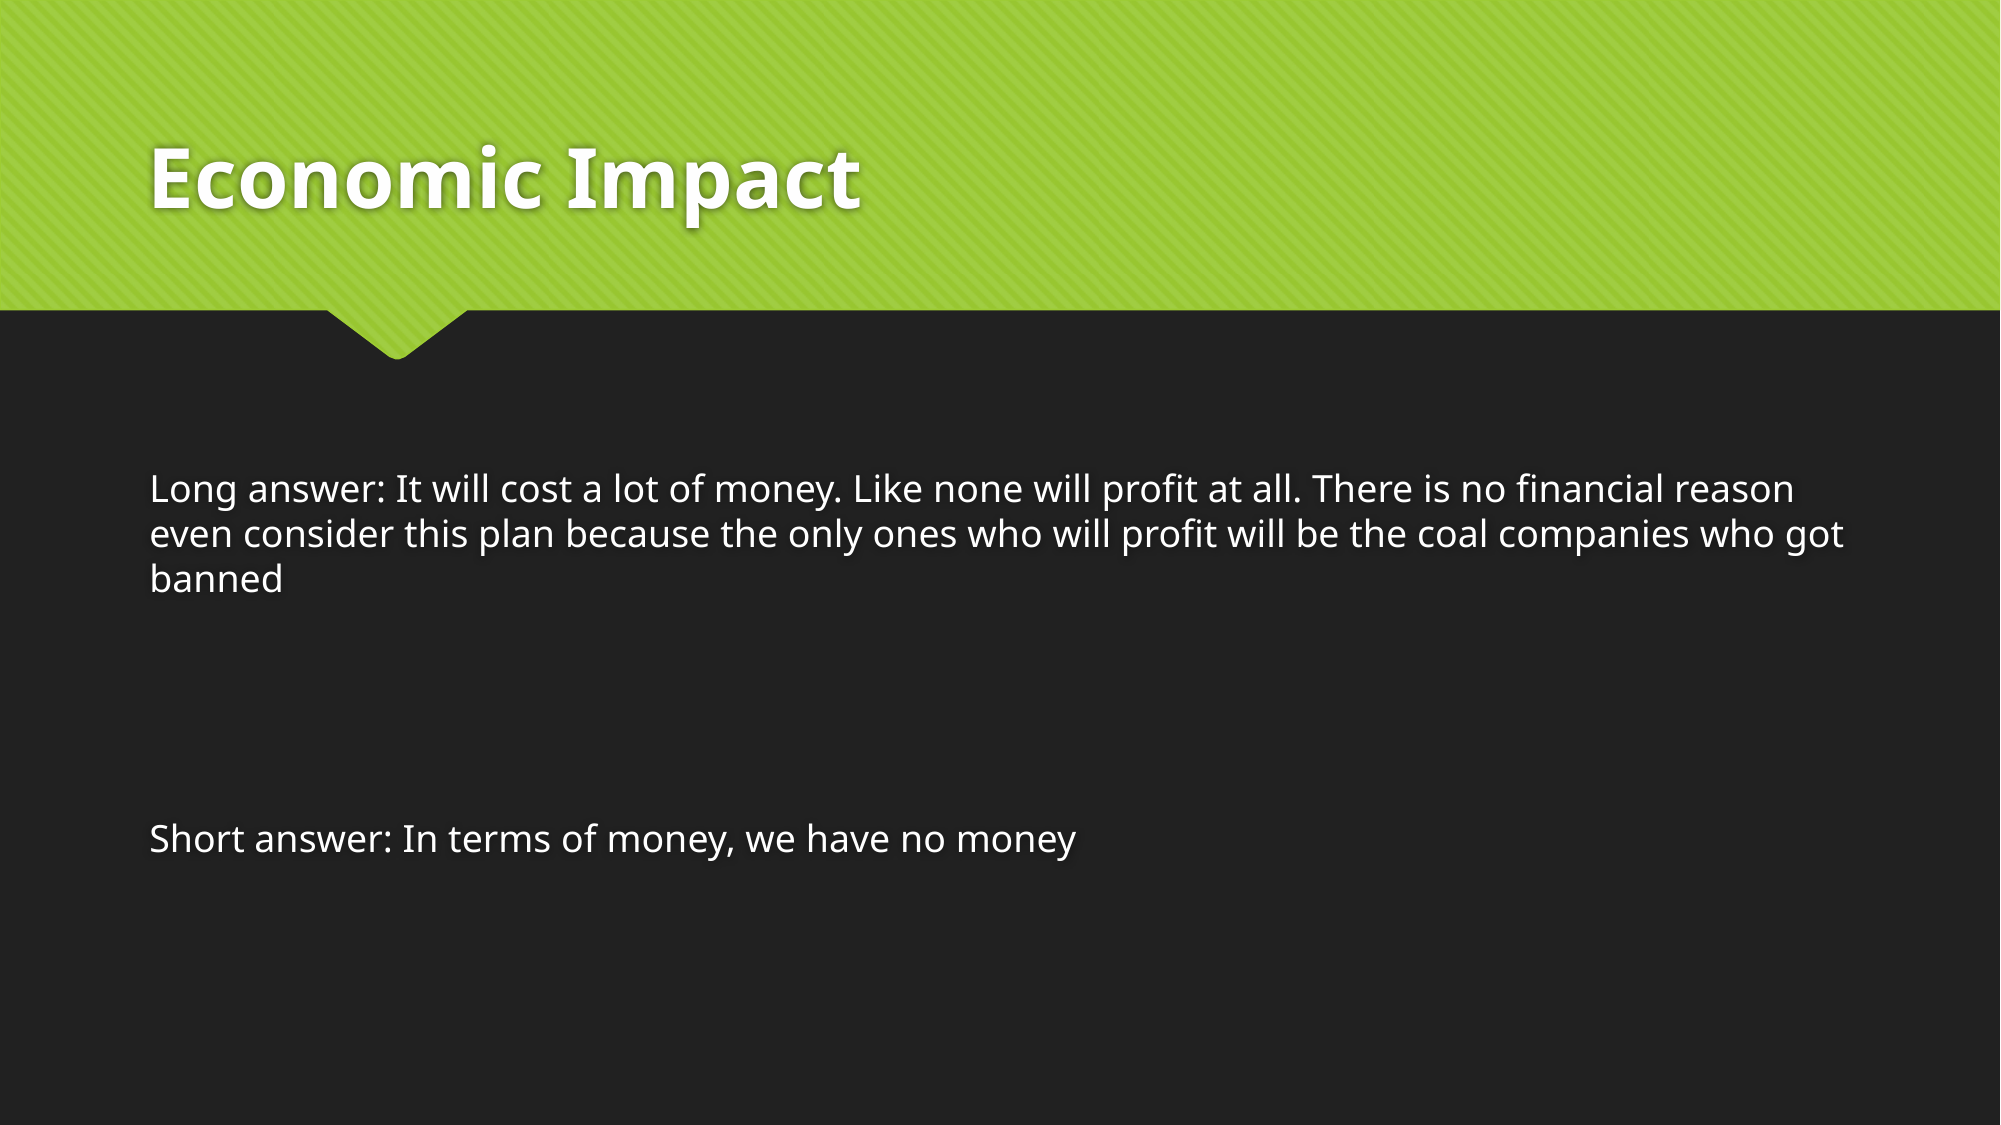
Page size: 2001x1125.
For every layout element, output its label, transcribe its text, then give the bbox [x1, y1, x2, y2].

title Economic Impact [132, 73, 1868, 233]
list Long answer: It will cost a lot of money. Like none will profit at all. There is no financial reason even consider this plan because the only ones who will profit will be the coal companies who got banned Short answer: In terms of money, we have no money [134, 364, 1866, 962]
